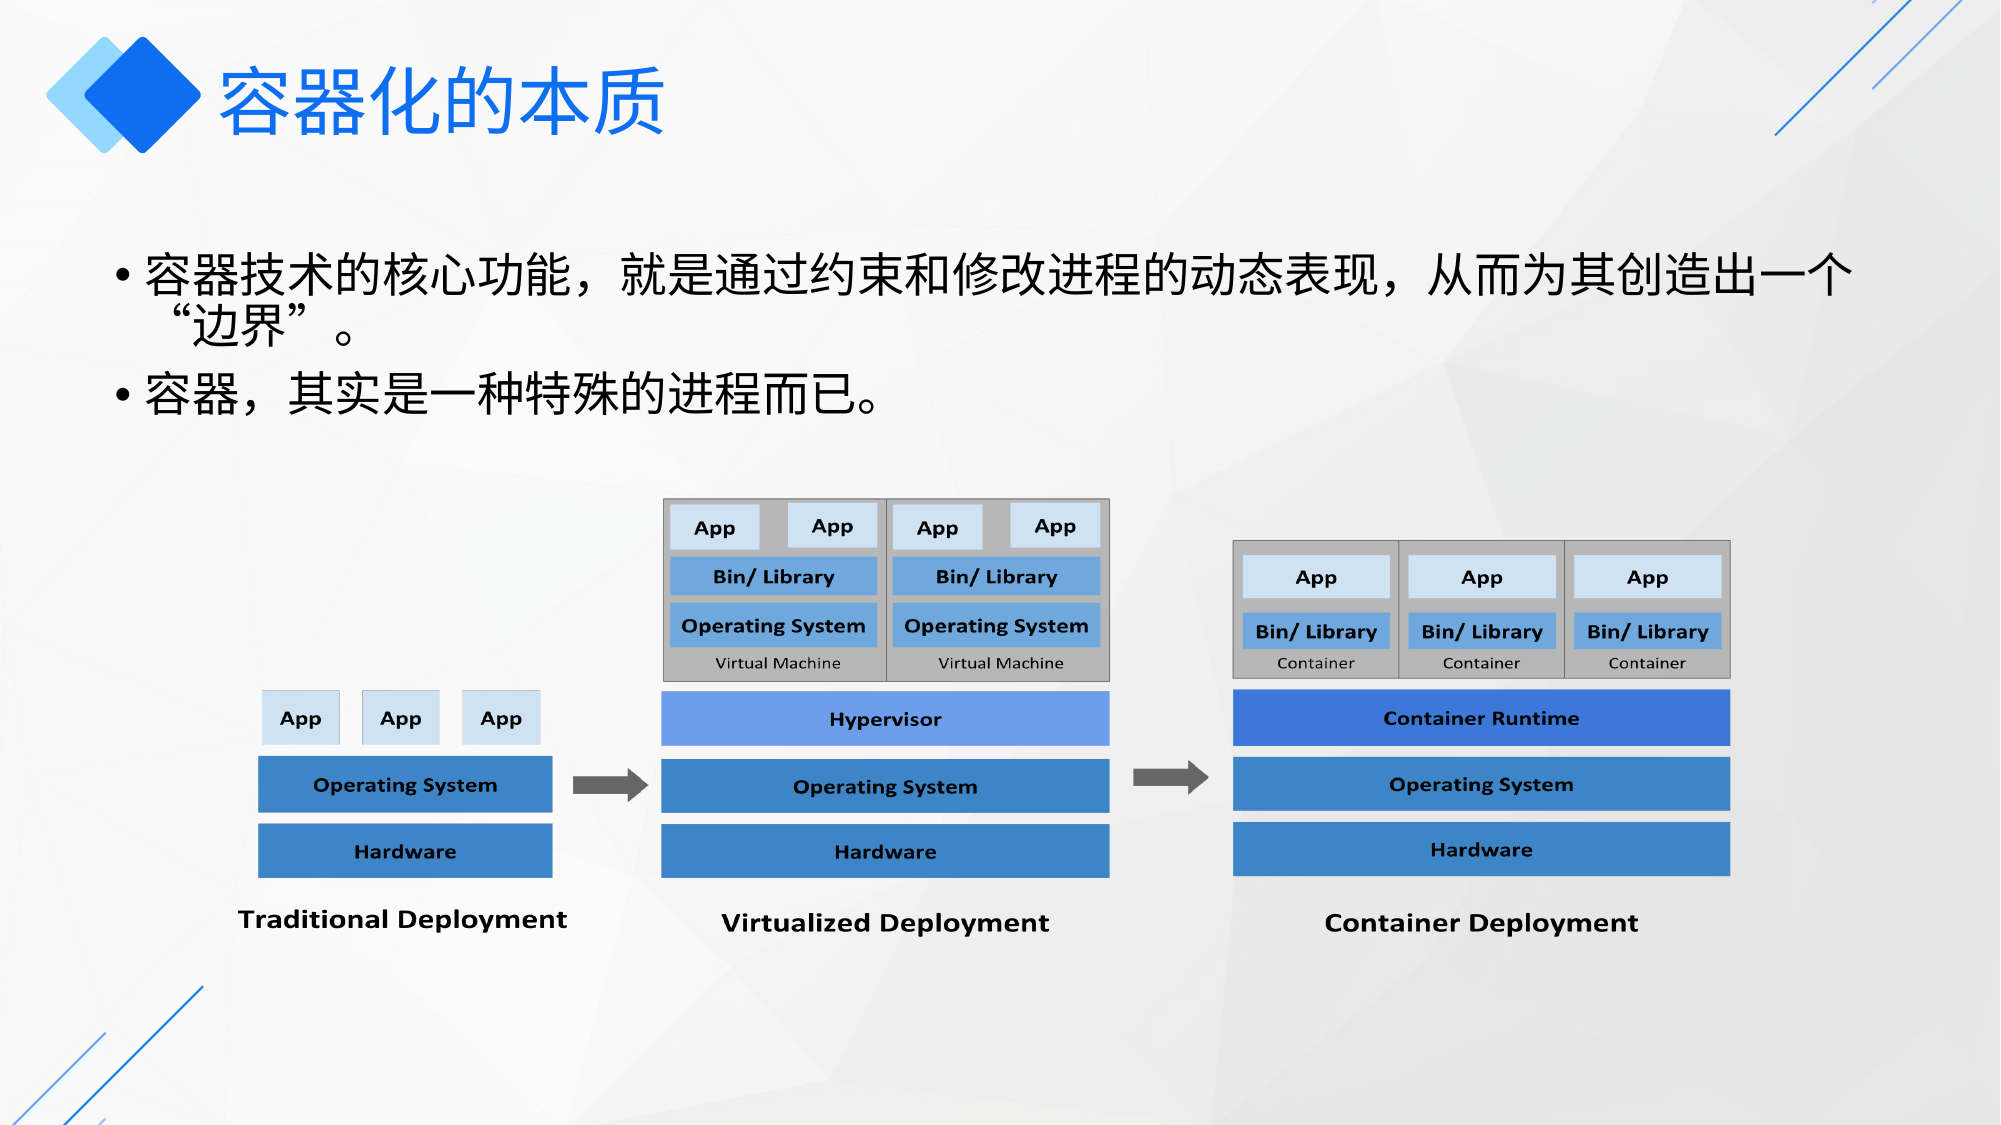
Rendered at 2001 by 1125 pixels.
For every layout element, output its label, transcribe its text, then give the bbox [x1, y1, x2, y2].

picture [203, 481, 1764, 960]
list 容器化的本质 [203, 57, 1356, 164]
text_box 容器技术的核心功能，就是通过约束和修改进程的动态表现，从而为其创造出一个“边界”。 容器，其实是一种特殊的进程而已。 [99, 244, 1873, 449]
